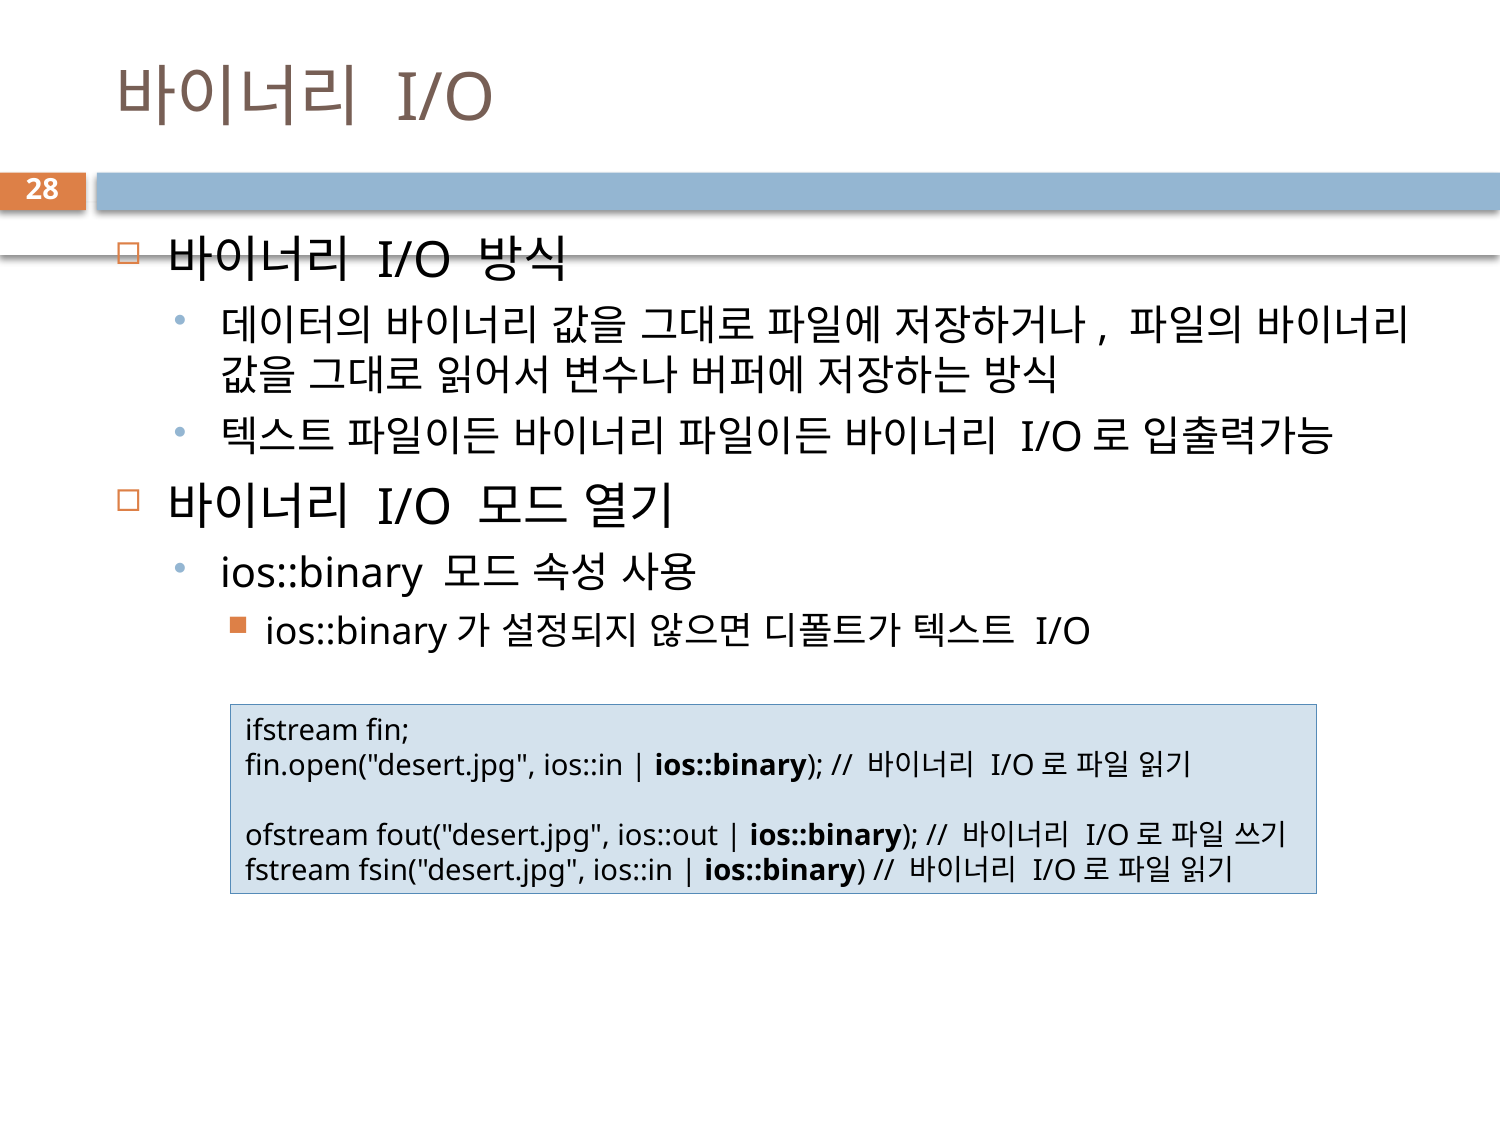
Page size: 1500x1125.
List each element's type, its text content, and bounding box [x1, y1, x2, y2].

slide_number 28 [0, 170, 87, 211]
text_box ifstream fin; fin.open("desert.jpg", ios::in | ios::binary); // 바이너리 I/O로 파일 읽기 ofstream fout("desert.jpg", ios::out | ios::binary); // 바이너리 I/O로 파일 쓰기 fstream fsin("desert.jpg", ios::in | ios::binary) // 바이너리 I/O로 파일 읽기 [230, 704, 1317, 894]
list 바이너리 I/O 방식 데이터의 바이너리 값을 그대로 파일에 저장하거나, 파일의 바이너리 값을 그대로 읽어서 변수나 버퍼에 저장하는 방식 텍스트 파일이든 바이너리 파일이든 바이너리 I/O로 입출력가능 바이너리 I/O 모드 열기 ios::binary 모드 속성 사용 ios::binary가 설정되지 않으면 디폴트가 텍스트 I/O [100, 219, 1438, 1047]
title 바이너리 I/O [100, 37, 1438, 149]
